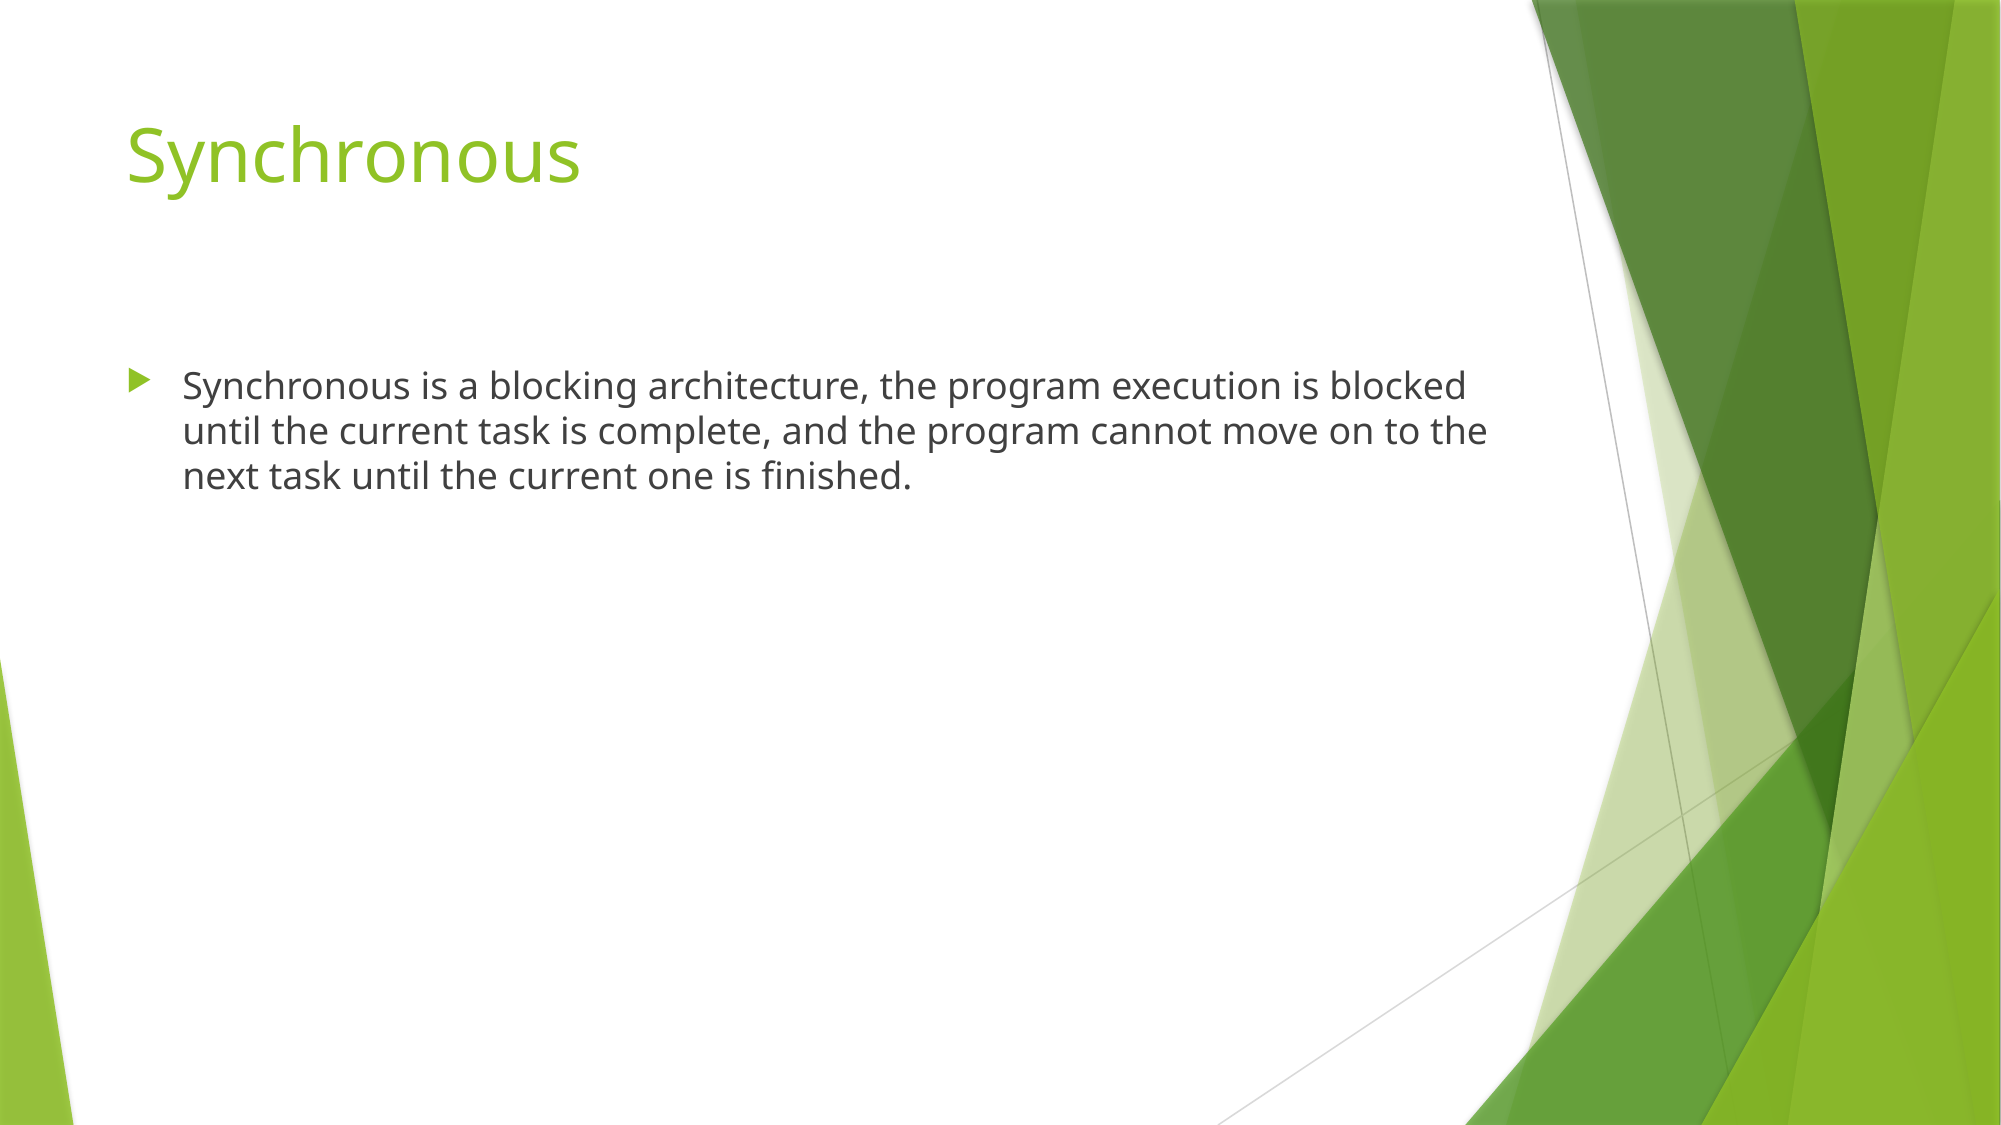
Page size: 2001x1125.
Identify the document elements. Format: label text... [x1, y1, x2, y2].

title Synchronous [111, 99, 1522, 317]
list Synchronous is a blocking architecture, the program execution is blocked until the current task is complete, and the program cannot move on to the next task until the current one is finished. [111, 354, 1522, 992]
